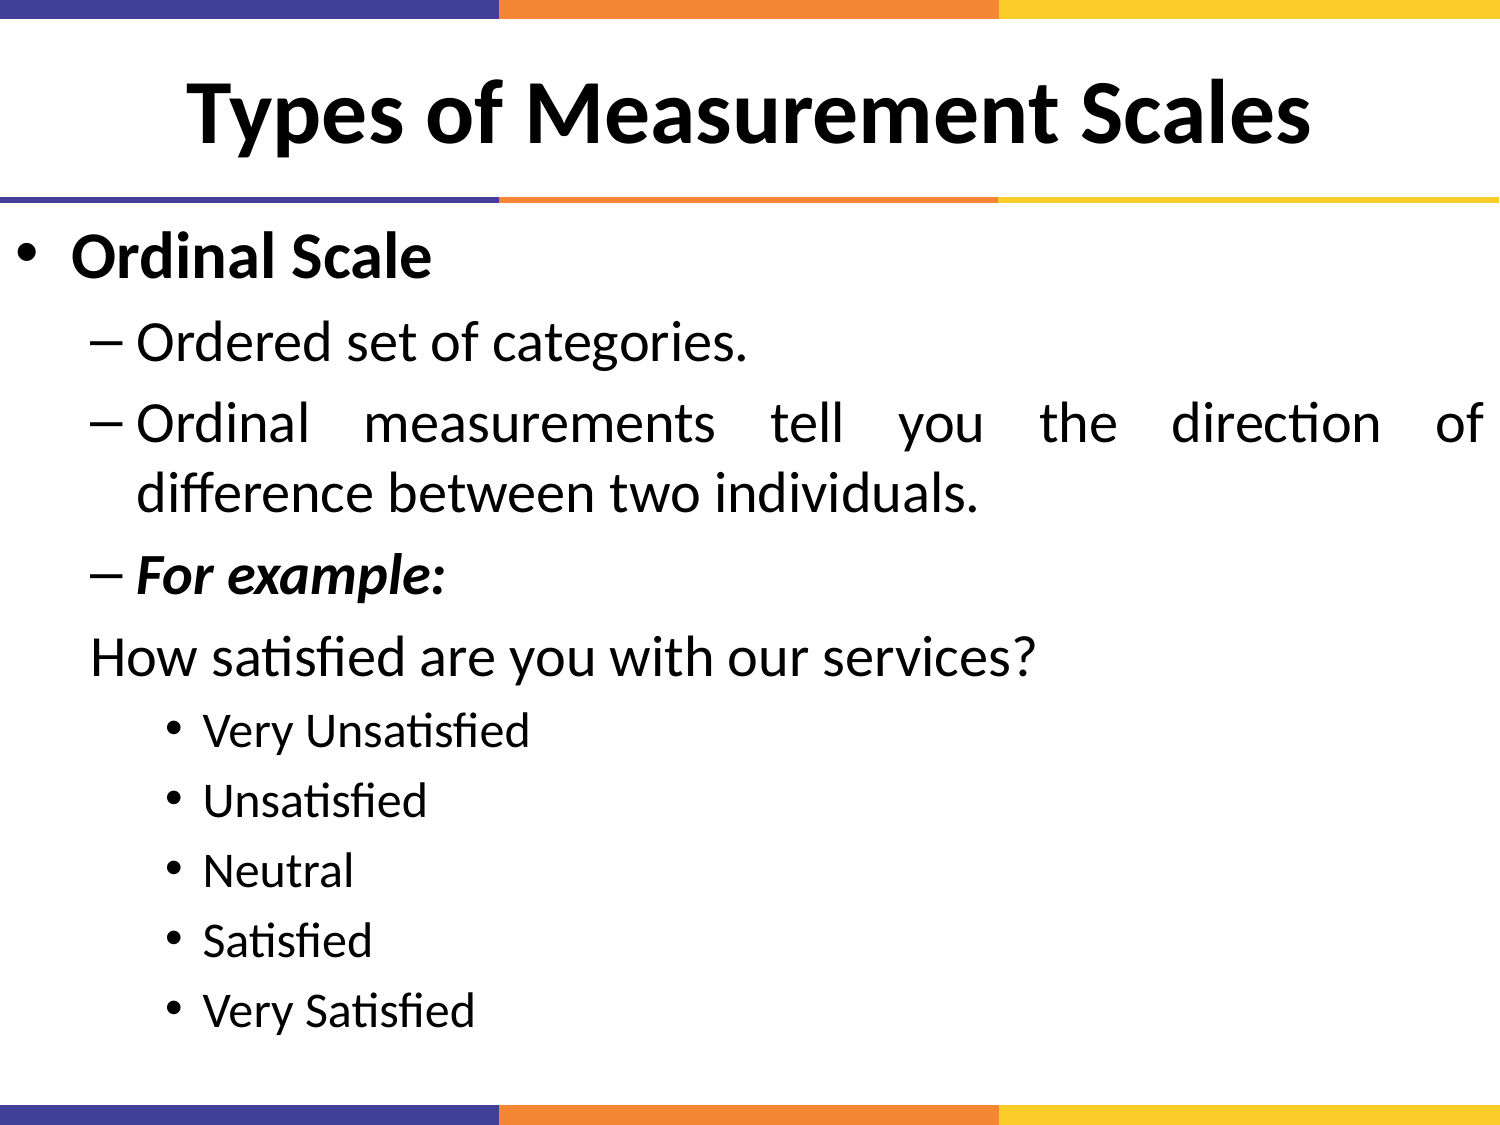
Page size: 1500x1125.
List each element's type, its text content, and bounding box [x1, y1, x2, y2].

list Ordinal Scale Ordered set of categories. Ordinal measurements tell you the direction of difference between two individuals. For example: How satisfied are you with our services? Very Unsatisfied Unsatisfied Neutral Satisfied Very Satisfied [0, 203, 1500, 1100]
title Types of Measurement Scales [0, 20, 1500, 195]
